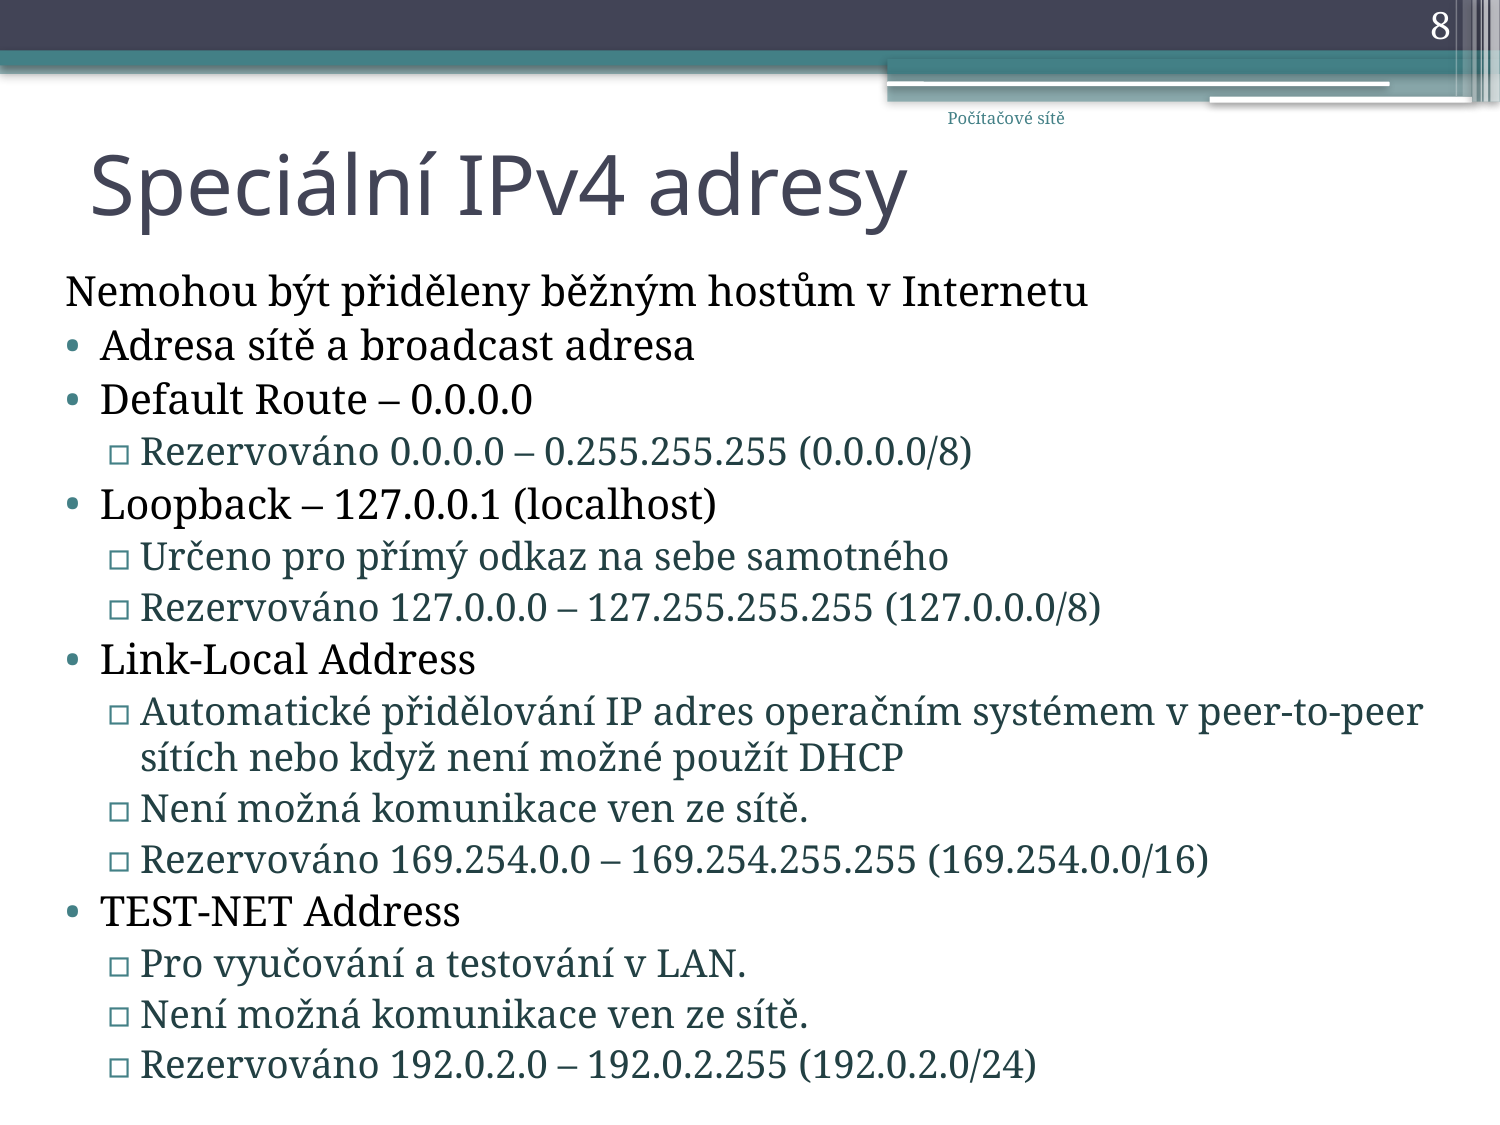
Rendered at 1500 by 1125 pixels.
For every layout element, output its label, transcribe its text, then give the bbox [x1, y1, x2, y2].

list Nemohou být přiděleny běžným hostům v Internetu Adresa sítě a broadcast adresa Default Route – 0.0.0.0 Rezervováno 0.0.0.0 – 0.255.255.255 (0.0.0.0/8) Loopback – 127.0.0.1 (localhost) Určeno pro přímý odkaz na sebe samotného Rezervováno 127.0.0.0 – 127.255.255.255 (127.0.0.0/8) Link-Local Address Automatické přidělování IP adres operačním systémem v peer-to-peer sítích nebo když není možné použít DHCP Není možná komunikace ven ze sítě. Rezervováno 169.254.0.0 – 169.254.255.255 (169.254.0.0/16) TEST-NET Address Pro vyučování a testování v LAN. Není možná komunikace ven ze sítě. Rezervováno 192.0.2.0 – 192.0.2.255 (192.0.2.0/24) [35, 257, 1465, 1102]
title Speciální IPv4 adresy [75, 105, 1425, 257]
footer Počítačové sítě [862, 100, 1080, 176]
slide_number 8 [1341, 0, 1466, 61]
